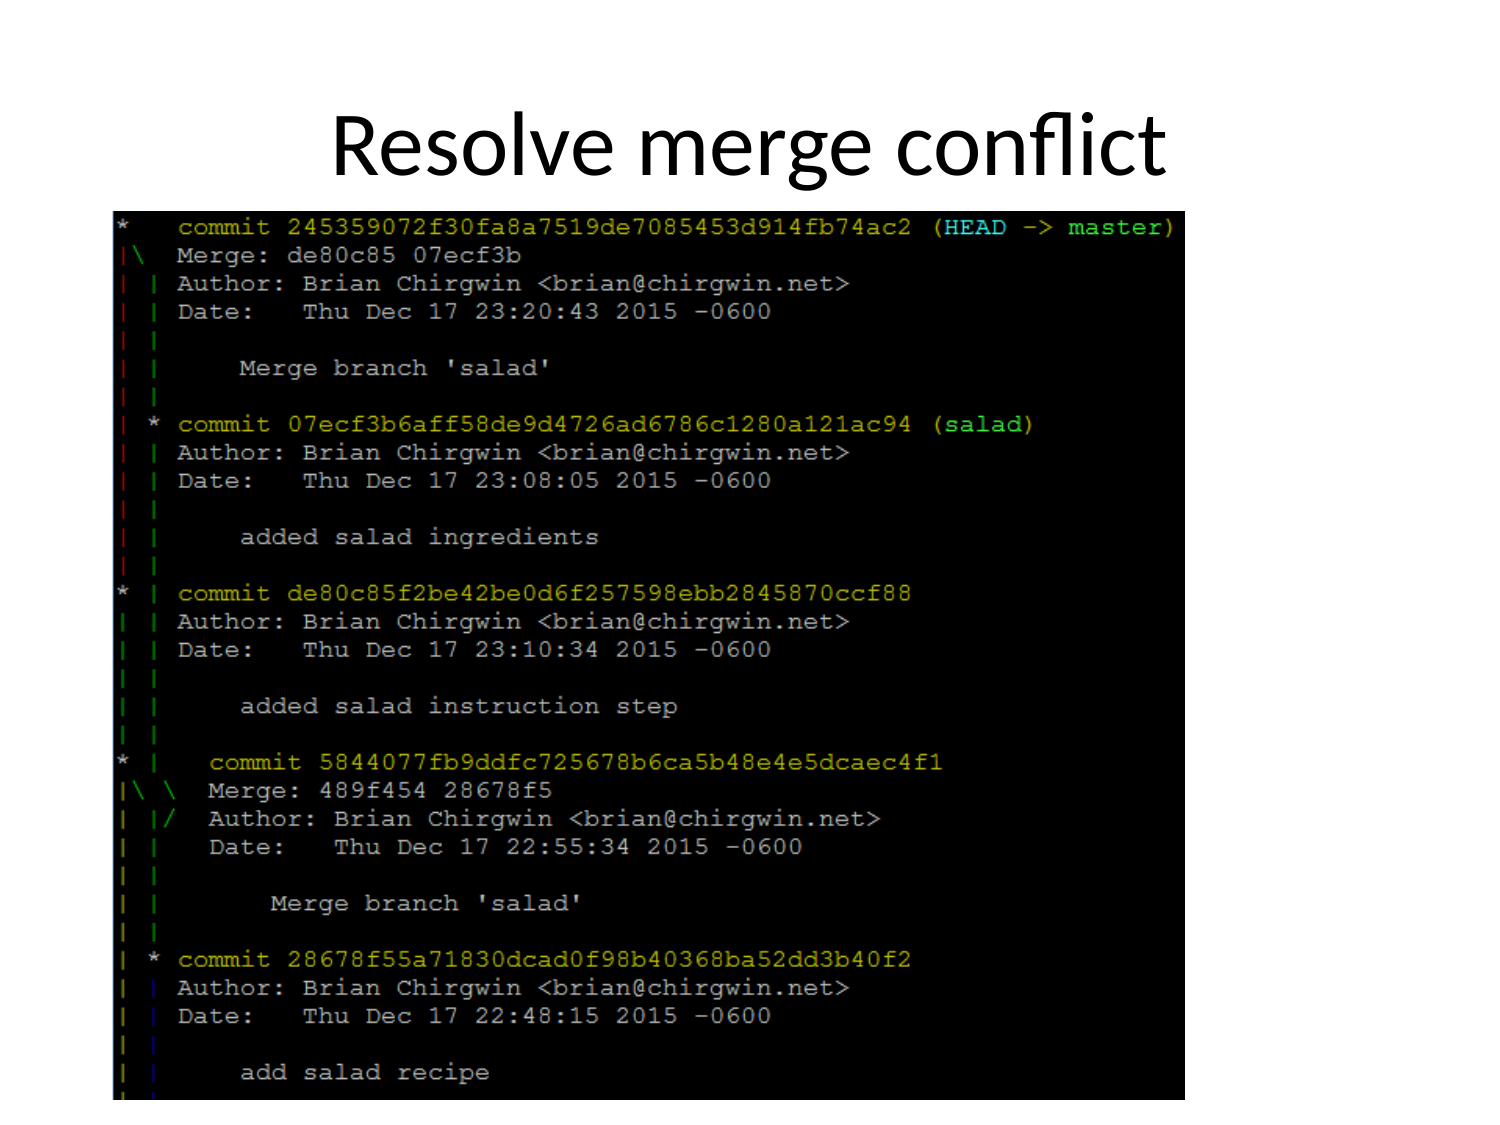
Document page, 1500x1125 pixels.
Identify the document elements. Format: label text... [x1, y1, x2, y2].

picture [112, 211, 1185, 1100]
title Resolve merge conflict [75, 45, 1425, 233]
